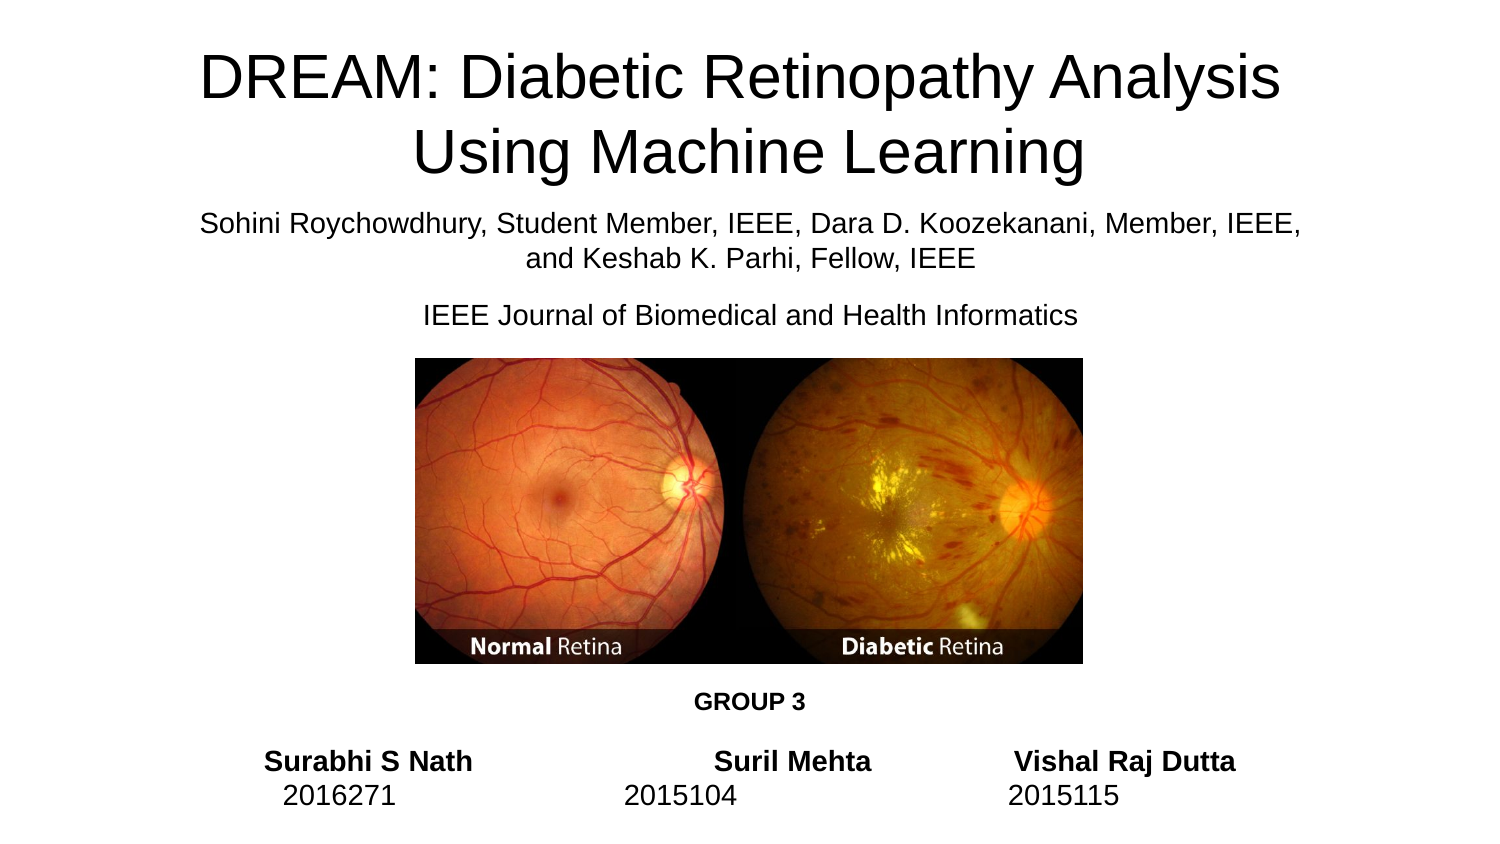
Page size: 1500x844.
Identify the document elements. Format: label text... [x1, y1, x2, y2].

picture [415, 357, 1083, 664]
text_box GROUP 3 [0, 670, 1500, 723]
subtitle Sohini Roychowdhury, Student Member, IEEE, Dara D. Koozekanani, Member, IEEE, and Keshab K. Parhi, Fellow, IEEE IEEE Journal of Biomedical and Health Informatics [52, 189, 1451, 347]
title DREAM: Diabetic Retinopathy Analysis Using Machine Learning [51, 12, 1449, 277]
subtitle Surabhi S Nath Suril Mehta Vishal Raj Dutta 2016271 2015104 2015115 [0, 726, 1500, 831]
